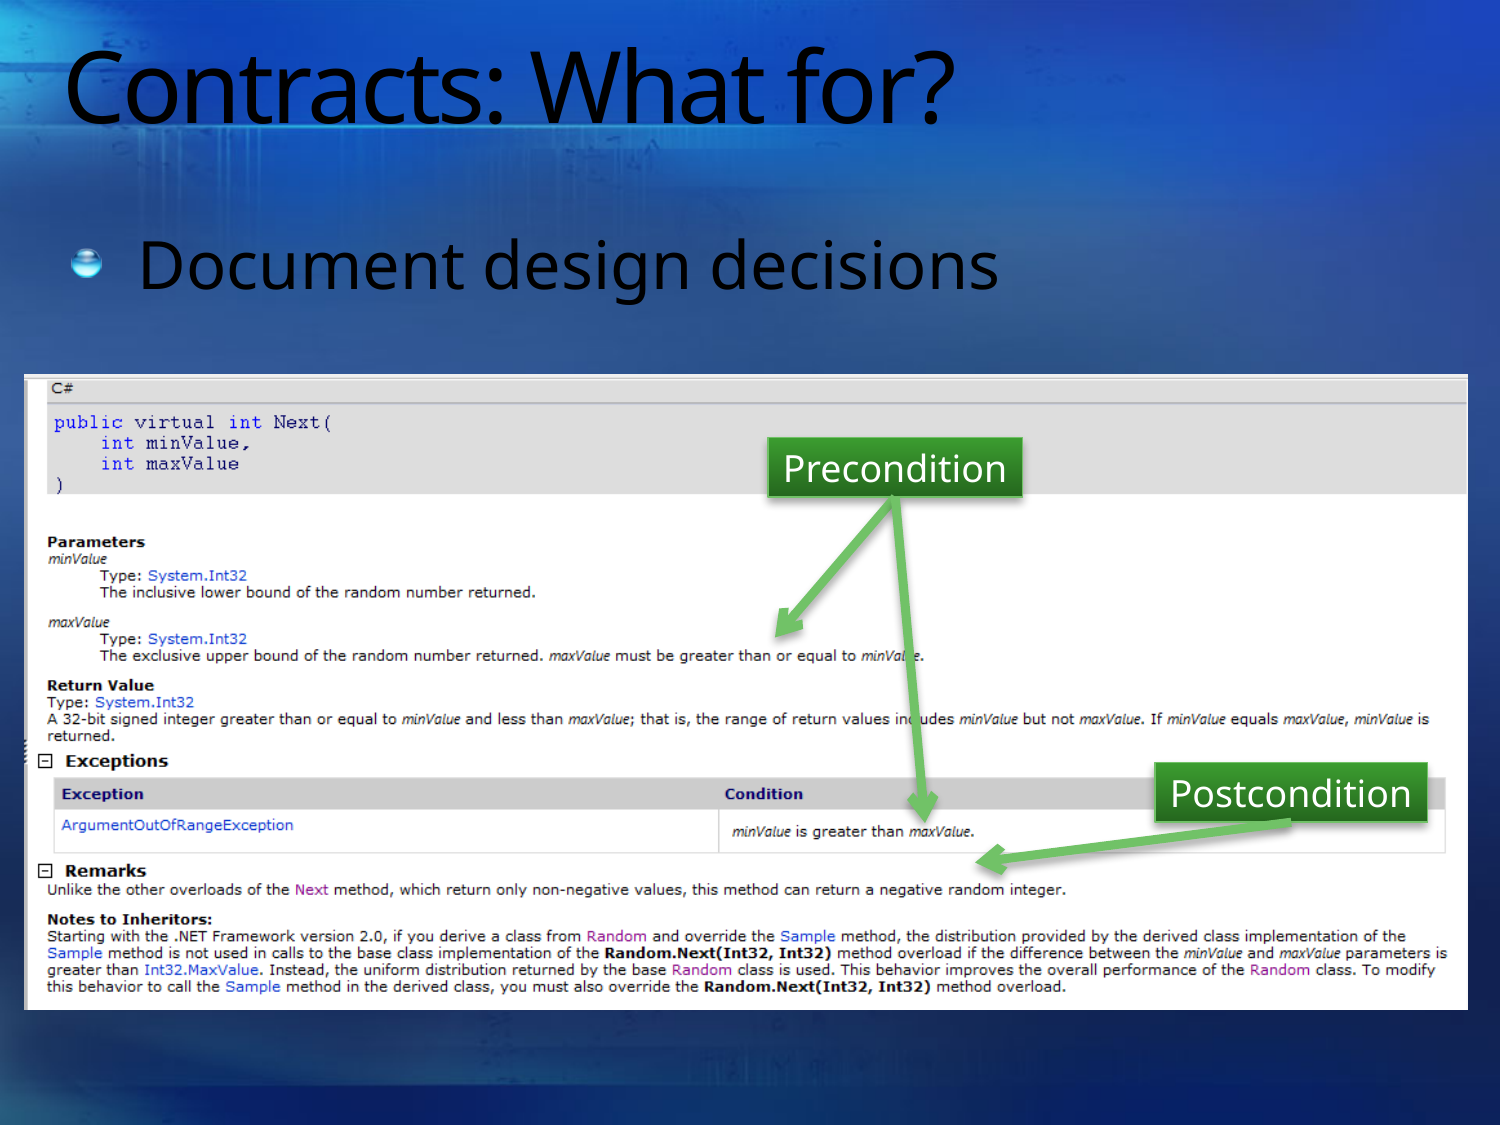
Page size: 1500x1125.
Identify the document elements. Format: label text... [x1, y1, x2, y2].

list Document design decisions [62, 231, 1438, 374]
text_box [774, 497, 895, 638]
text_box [895, 497, 926, 824]
title Contracts: What for? [62, 37, 1438, 147]
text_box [974, 822, 1292, 863]
picture [0, 0, 1500, 1125]
